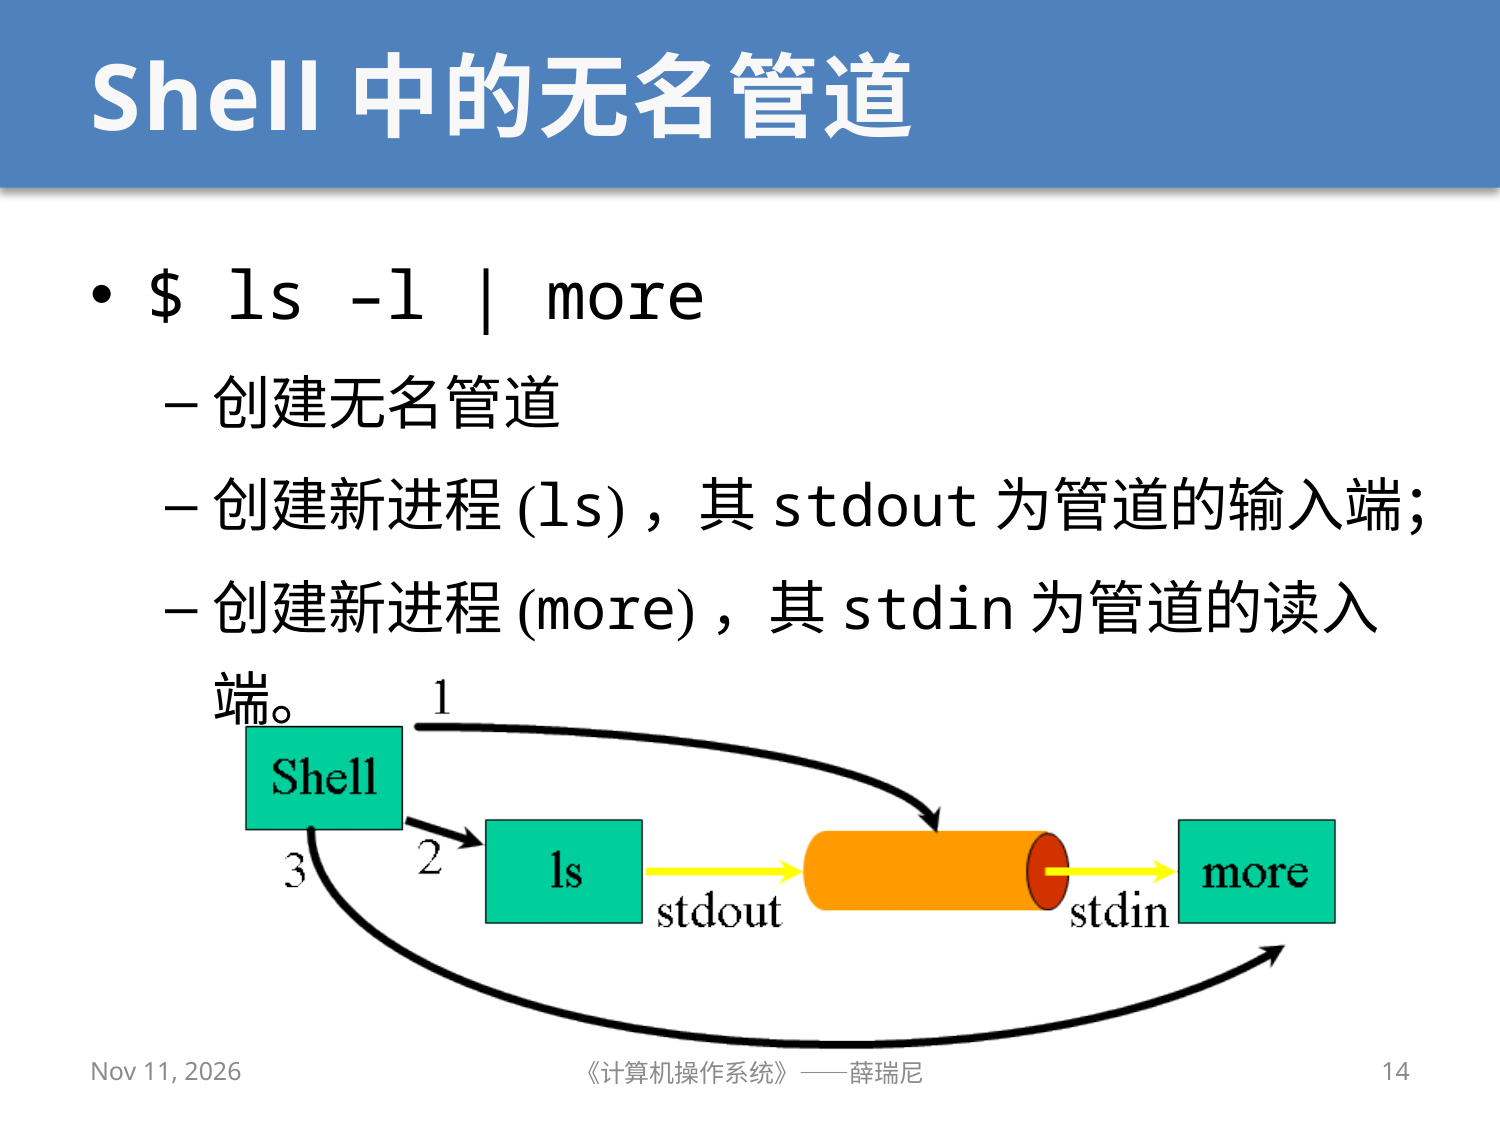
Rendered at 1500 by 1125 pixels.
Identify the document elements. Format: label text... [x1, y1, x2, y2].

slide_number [75, 1042, 425, 1103]
text_box [124, 549, 1400, 1038]
list $ ls –l | more 创建无名管道 创建新进程(ls)，其stdout为管道的输入端； 创建新进程(more)，其stdin为管道的读入端。 [75, 221, 1425, 1021]
title Shell中的无名管道 [75, 0, 1425, 188]
footer 《计算机操作系统》——薛瑞尼 [425, 1058, 1074, 1103]
slide_number 14 [1074, 1042, 1425, 1103]
picture [236, 645, 1343, 1051]
